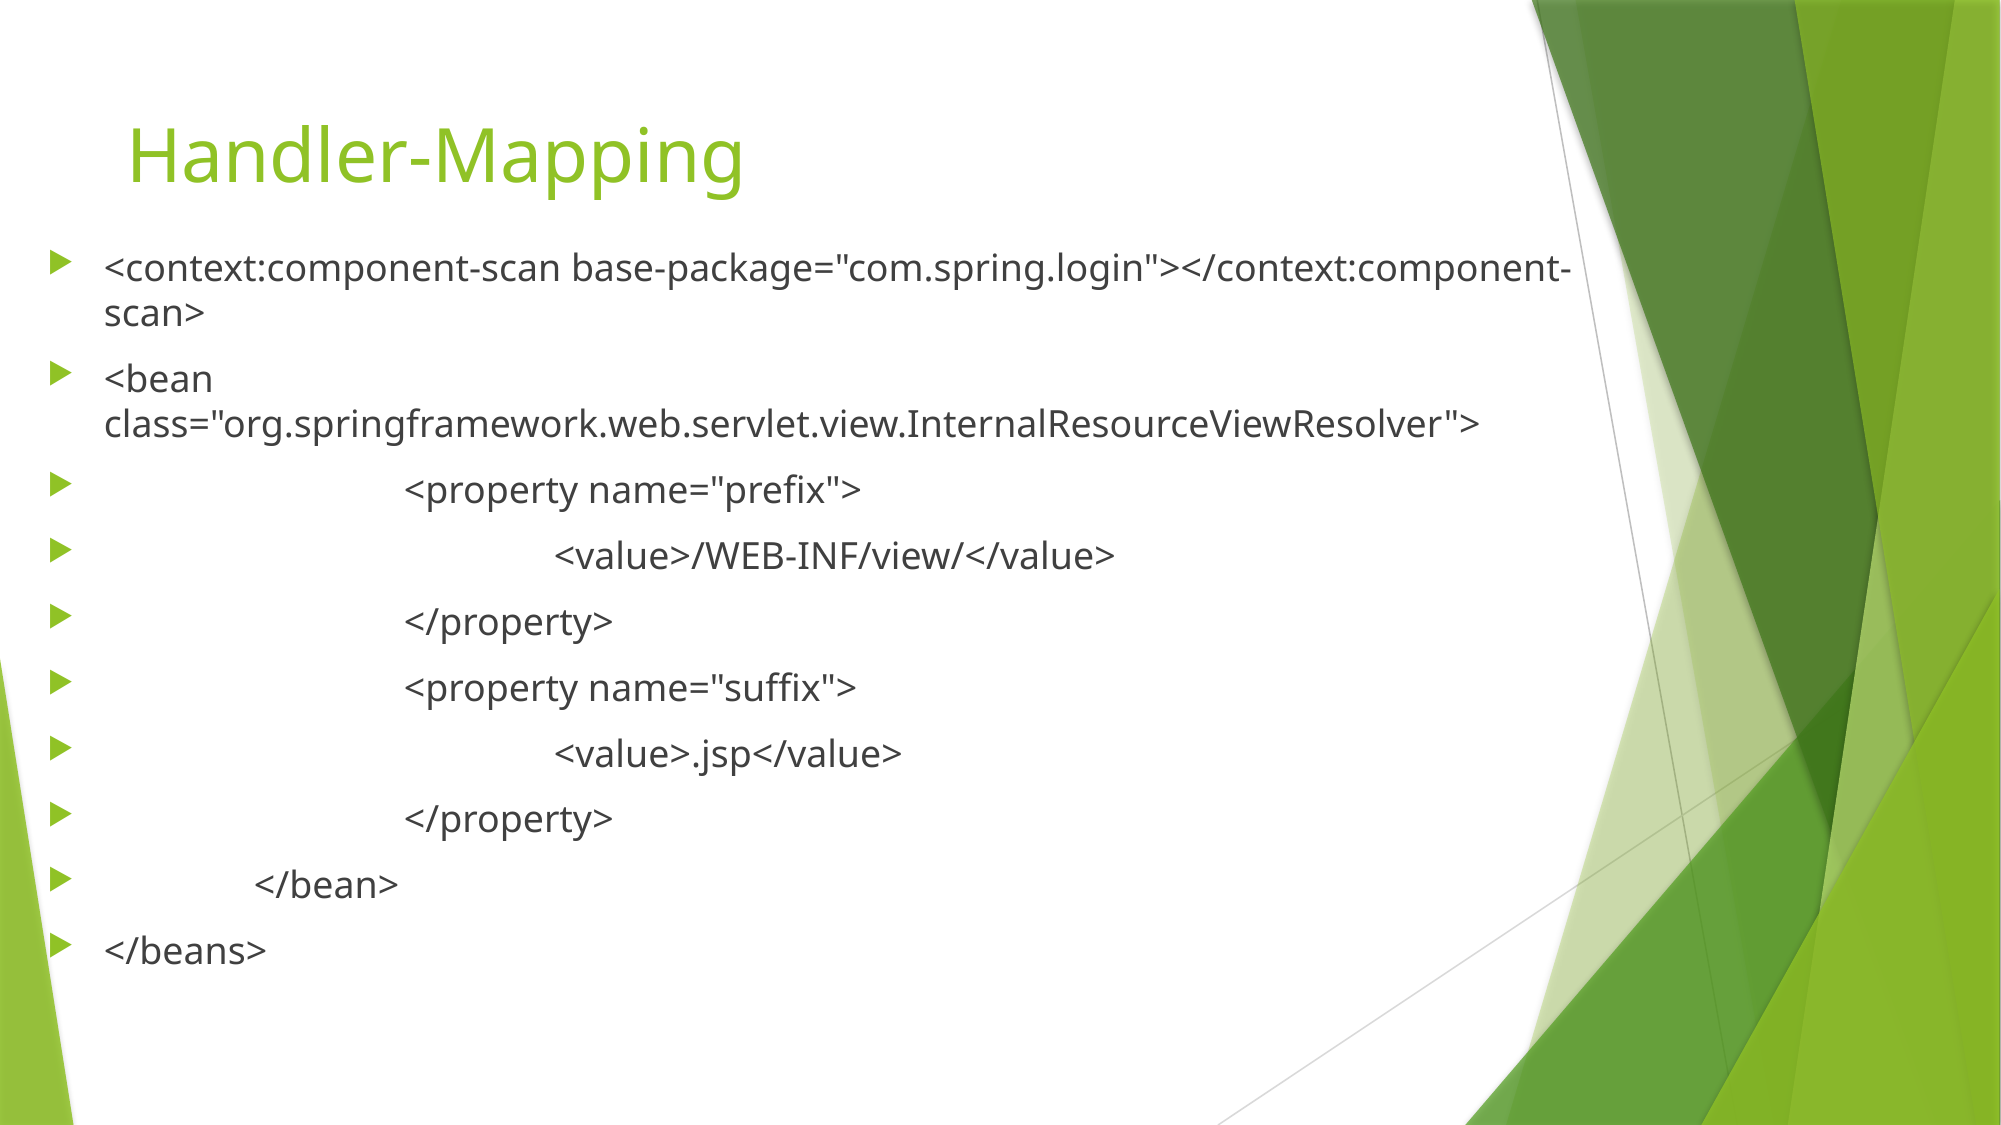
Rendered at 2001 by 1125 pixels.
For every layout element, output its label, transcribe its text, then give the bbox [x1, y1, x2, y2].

list <context:component-scan base-package="com.spring.login"></context:component-scan> <bean class="org.springframework.web.servlet.view.InternalResourceViewResolver"> <property name="prefix"> <value>/WEB-INF/view/</value> </property> <property name="suffix"> <value>.jsp</value> </property> </bean> </beans> [32, 236, 1592, 1087]
title Handler-Mapping [111, 99, 1522, 236]
